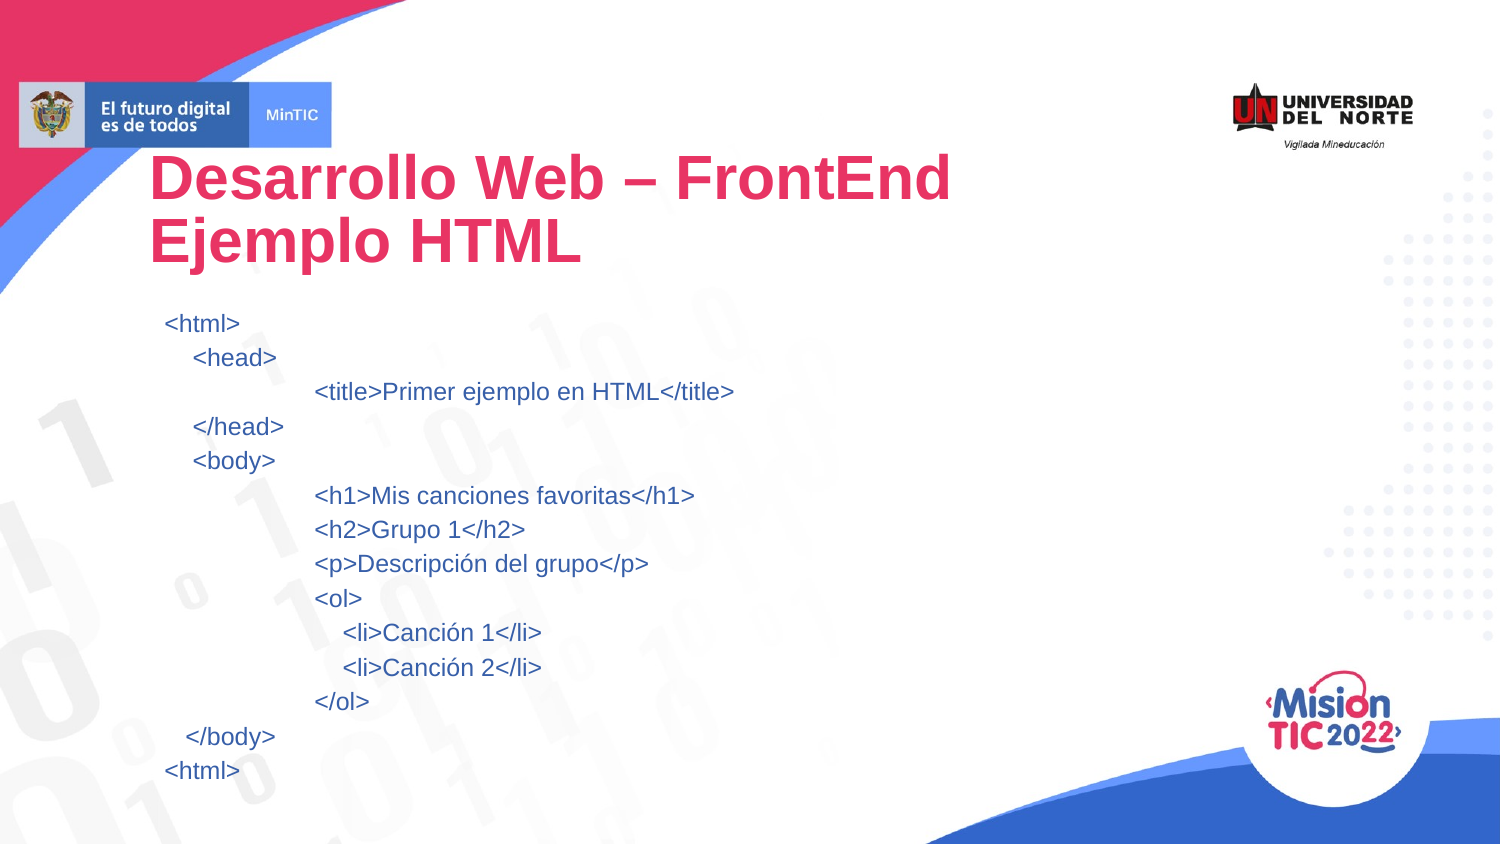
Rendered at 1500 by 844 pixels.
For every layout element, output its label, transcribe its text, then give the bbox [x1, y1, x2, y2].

picture [0, 0, 1500, 844]
text_box Desarrollo Web – FrontEnd Ejemplo HTML [138, 102, 1376, 282]
text_box <html> <head> <title>Primer ejemplo en HTML</title> </head> <body> <h1>Mis canciones favoritas</h1> <h2>Grupo 1</h2> <p>Descripción del grupo</p> <ol> <li>Canción 1</li> <li>Canción 2</li> </ol> </body> <html> [138, 296, 1373, 831]
